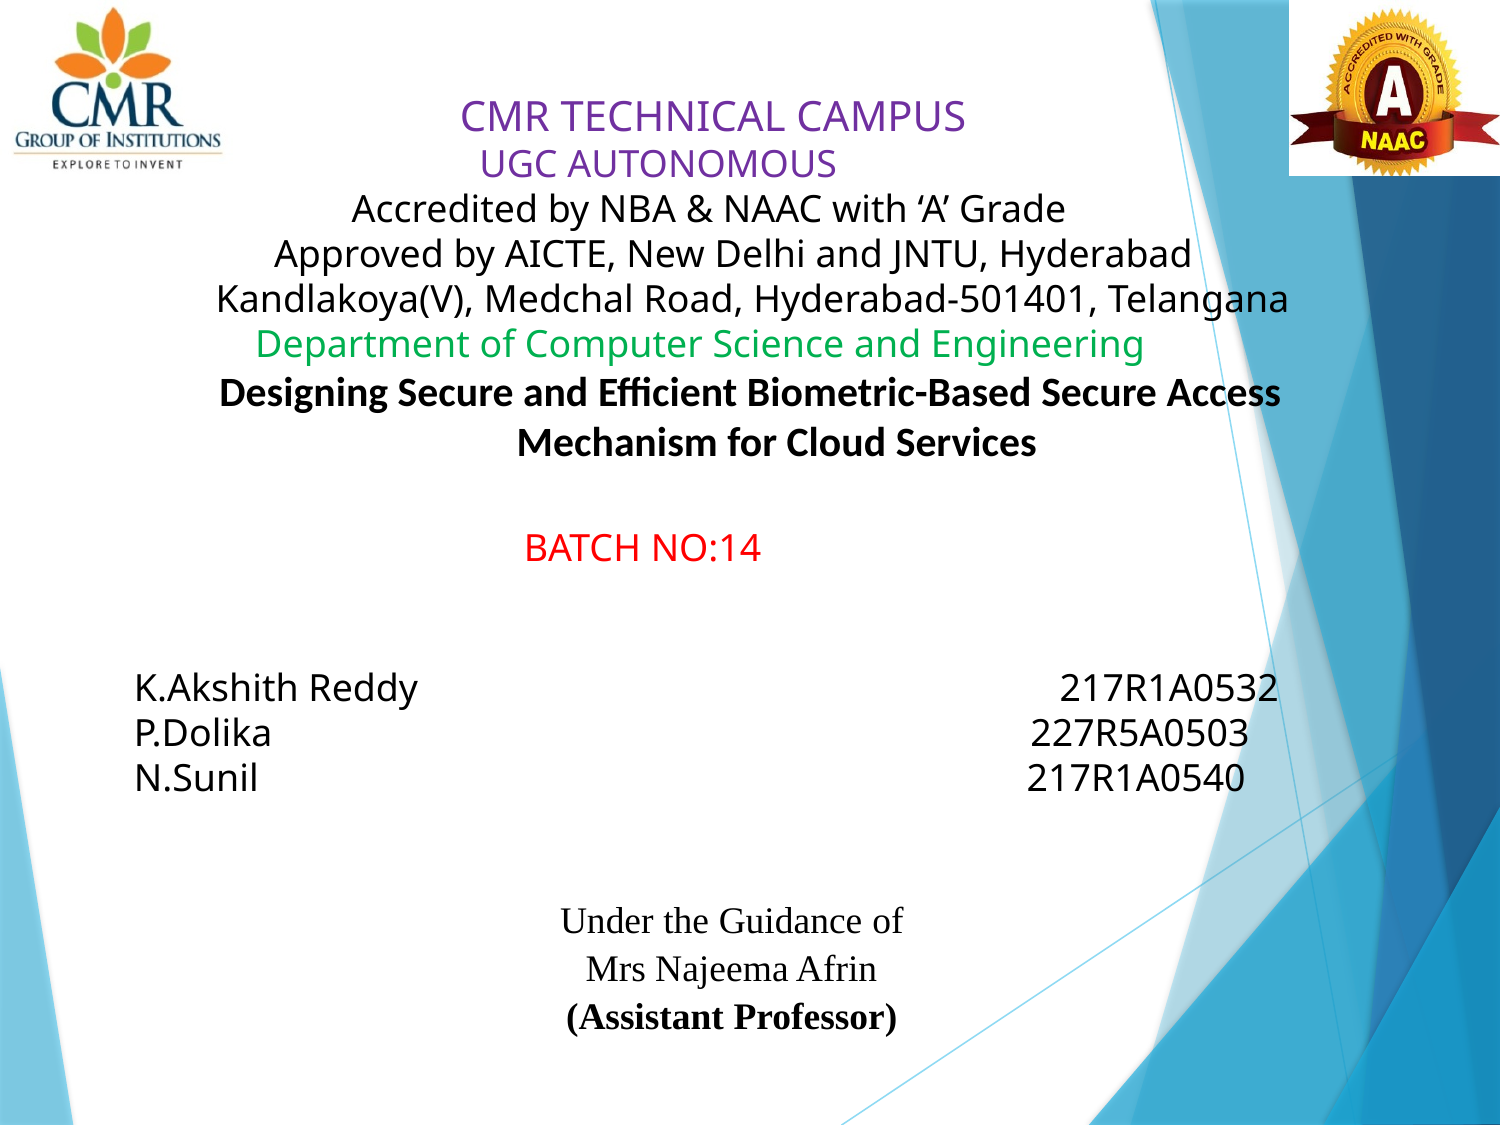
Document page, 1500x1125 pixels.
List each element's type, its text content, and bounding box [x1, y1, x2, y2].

text_box CMR TECHNICAL CAMPUS UGC AUTONOMOUS Accredited by NBA & NAAC with ‘A’ Grade Approved by AICTE, New Delhi and JNTU, Hyderabad Kandlakoya(V), Medchal Road, Hyderabad-501401, Telangana Department of Computer Science and Engineering Designing Secure and Efficient Biometric-Based Secure Access Mechanism for Cloud Services [64, 82, 1388, 516]
picture [1288, 0, 1500, 177]
text_box BATCH NO:14 [11, 516, 1442, 576]
text_box Under the Guidance of Mrs Najeema Afrin (Assistant Professor) [466, 888, 1022, 1045]
text_box K.Akshith Reddy 217R1A0532 P.Dolika 227R5A0503 N.Sunil 217R1A0540 [41, 656, 1424, 807]
picture [0, 0, 235, 177]
